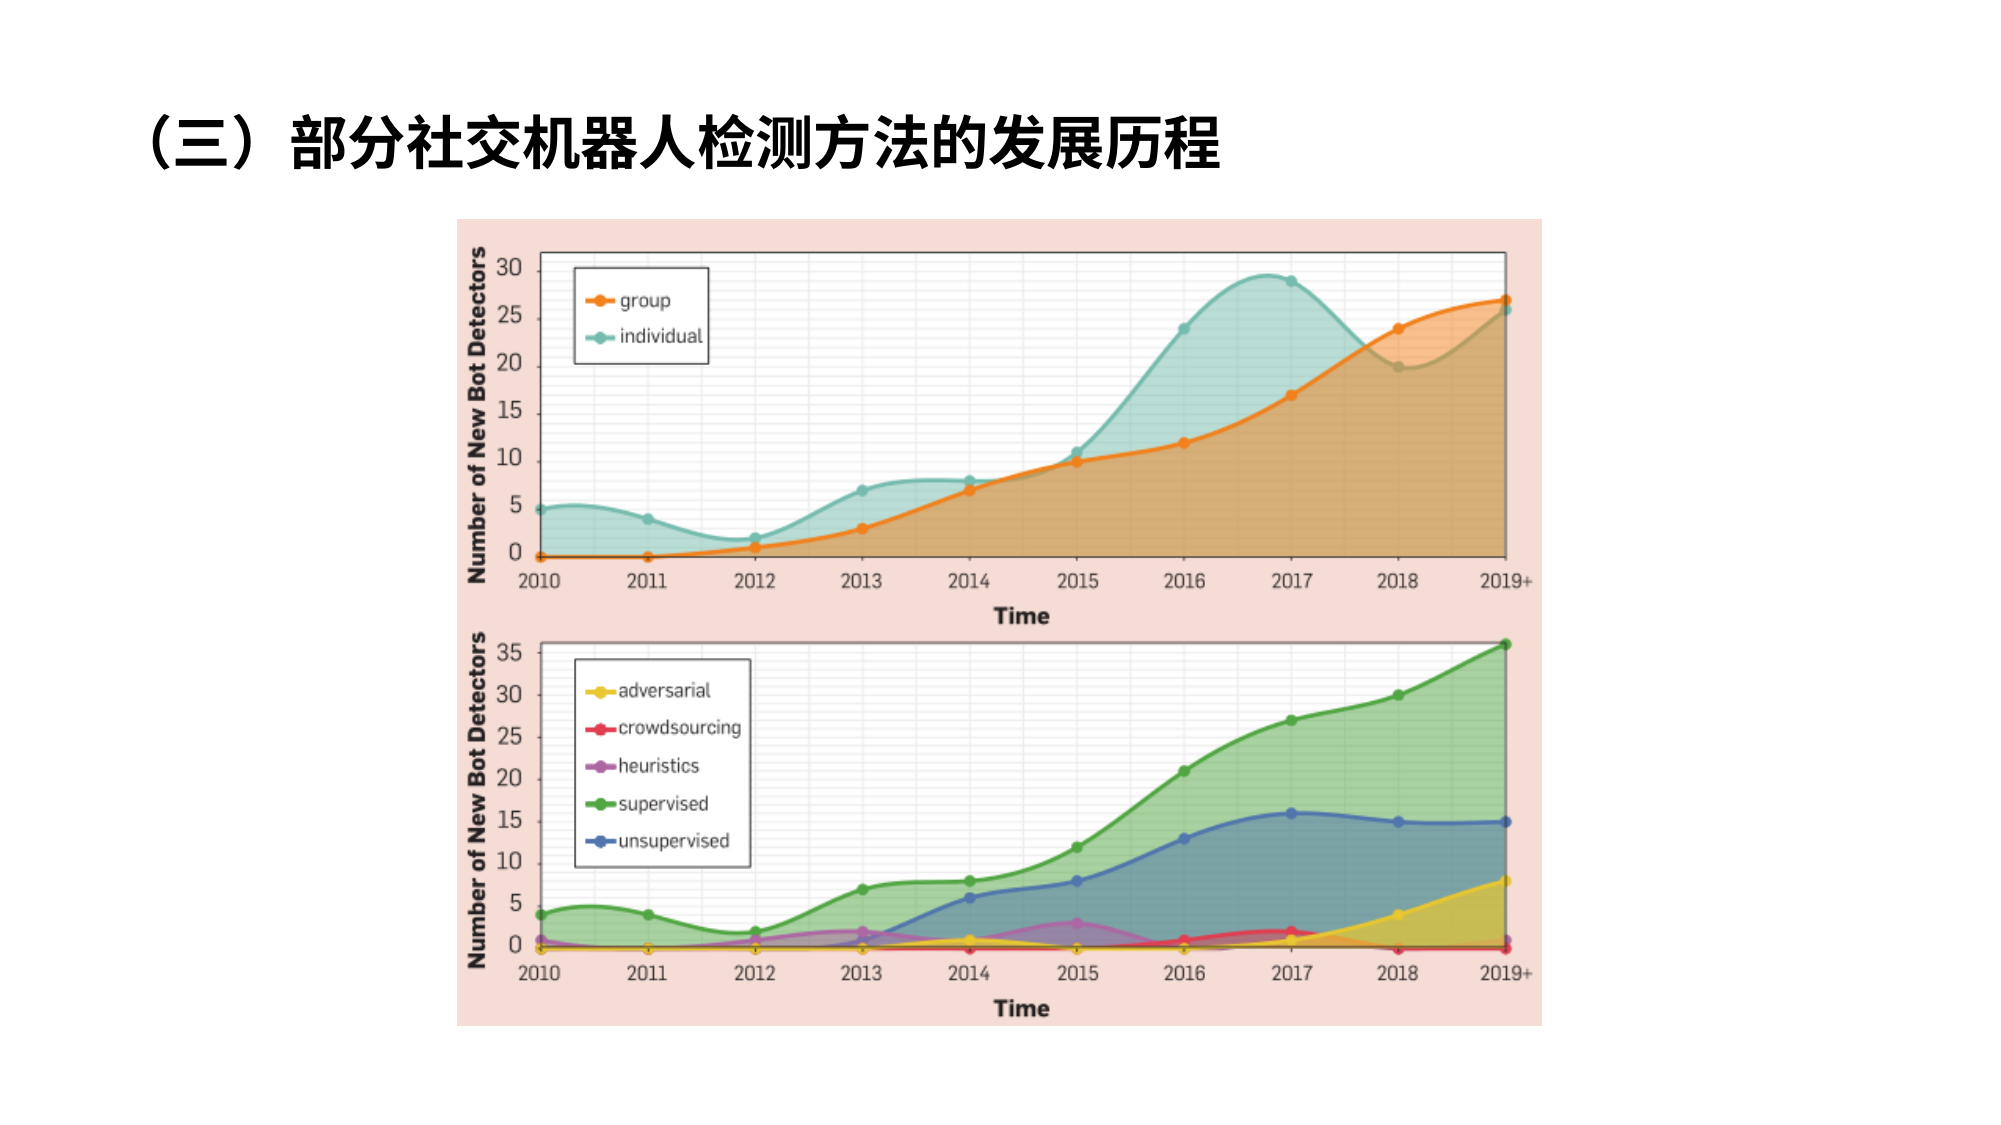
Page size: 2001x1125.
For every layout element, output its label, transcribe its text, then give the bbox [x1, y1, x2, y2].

list （三）部分社交机器人检测方法的发展历程 [99, 106, 1900, 1026]
picture [457, 219, 1542, 1026]
